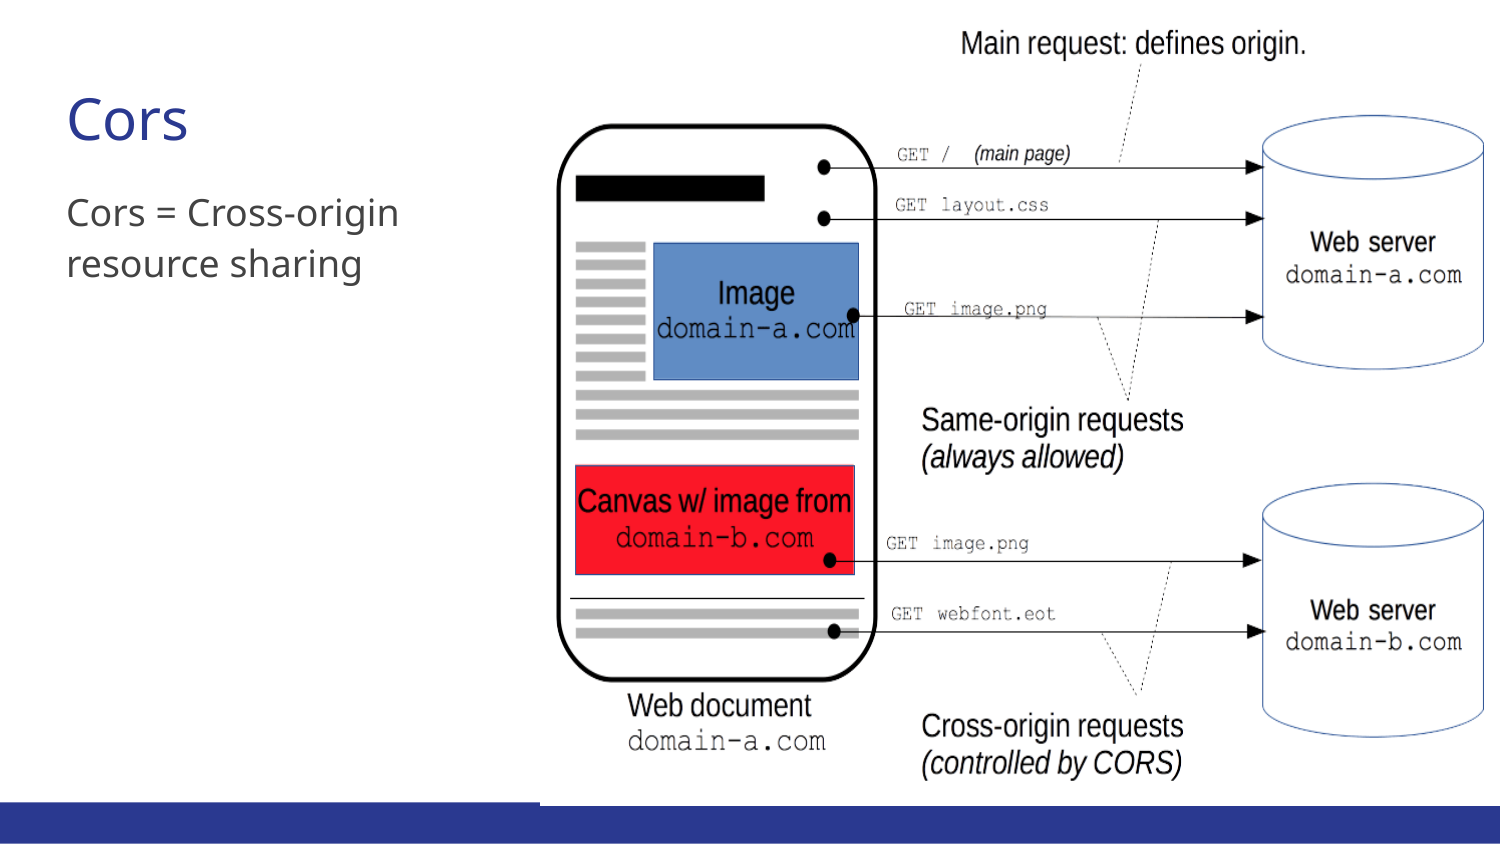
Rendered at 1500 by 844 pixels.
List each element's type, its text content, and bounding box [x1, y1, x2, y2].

list Cors = Cross-origin resource sharing [51, 166, 534, 715]
title Cors [51, 67, 534, 166]
picture [539, 0, 1500, 807]
